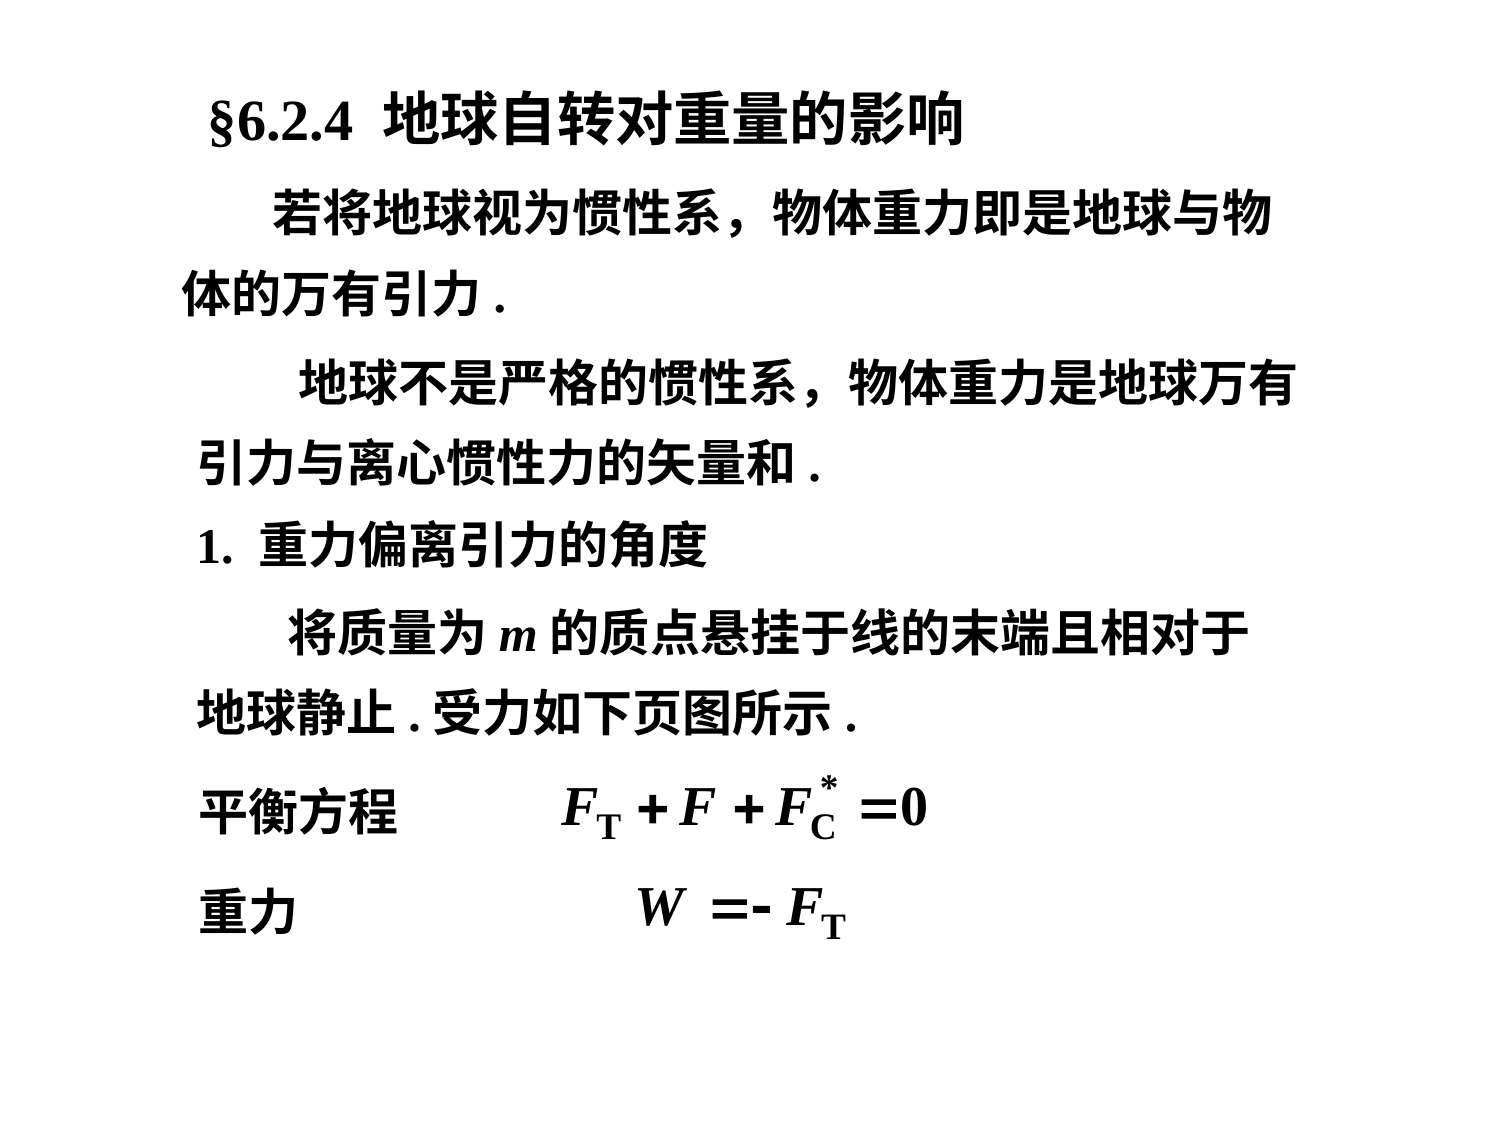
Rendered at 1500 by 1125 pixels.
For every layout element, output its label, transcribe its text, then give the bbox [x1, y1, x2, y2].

text_box 平衡方程 [184, 772, 448, 848]
text_box 将质量为m的质点悬挂于线的末端且相对于地球静止.受力如下页图所示. [181, 572, 1310, 750]
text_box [552, 759, 936, 854]
text_box 地球不是严格的惯性系，物体重力是地球万有引力与离心惯性力的矢量和. [181, 322, 1332, 500]
text_box 1. 重力偏离引力的角度 [181, 485, 798, 572]
text_box 重力 [183, 872, 348, 948]
text_box 若将地球视为惯性系，物体重力即是地球与物体的万有引力. [181, 160, 1319, 322]
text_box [631, 859, 856, 950]
text_box §6.2.4 地球自转对重量的影响 [193, 75, 1020, 160]
